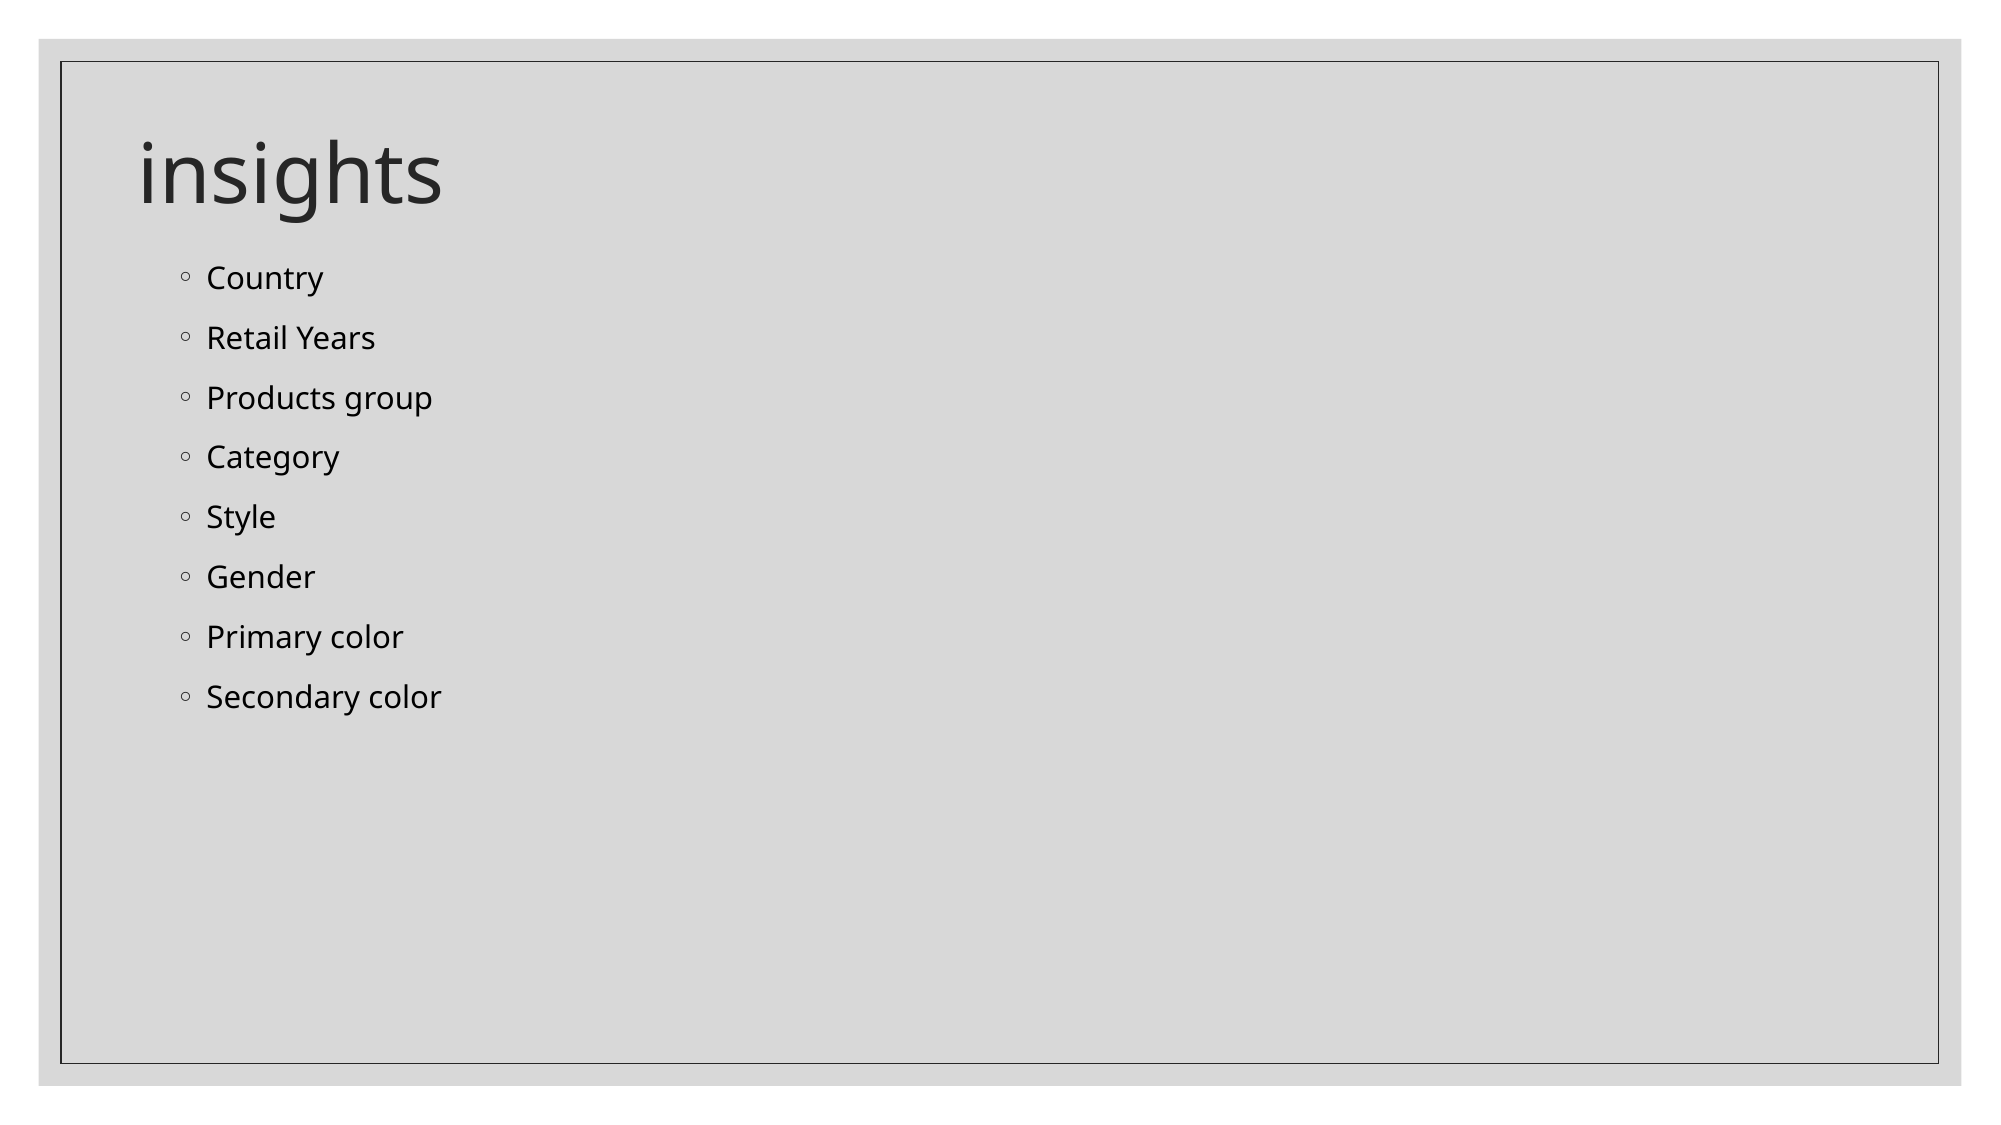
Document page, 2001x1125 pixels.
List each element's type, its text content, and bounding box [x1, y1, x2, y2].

list Country Retail Years Products group Category Style Gender Primary color Secondary color [161, 246, 1812, 879]
title insights [122, 81, 1565, 271]
